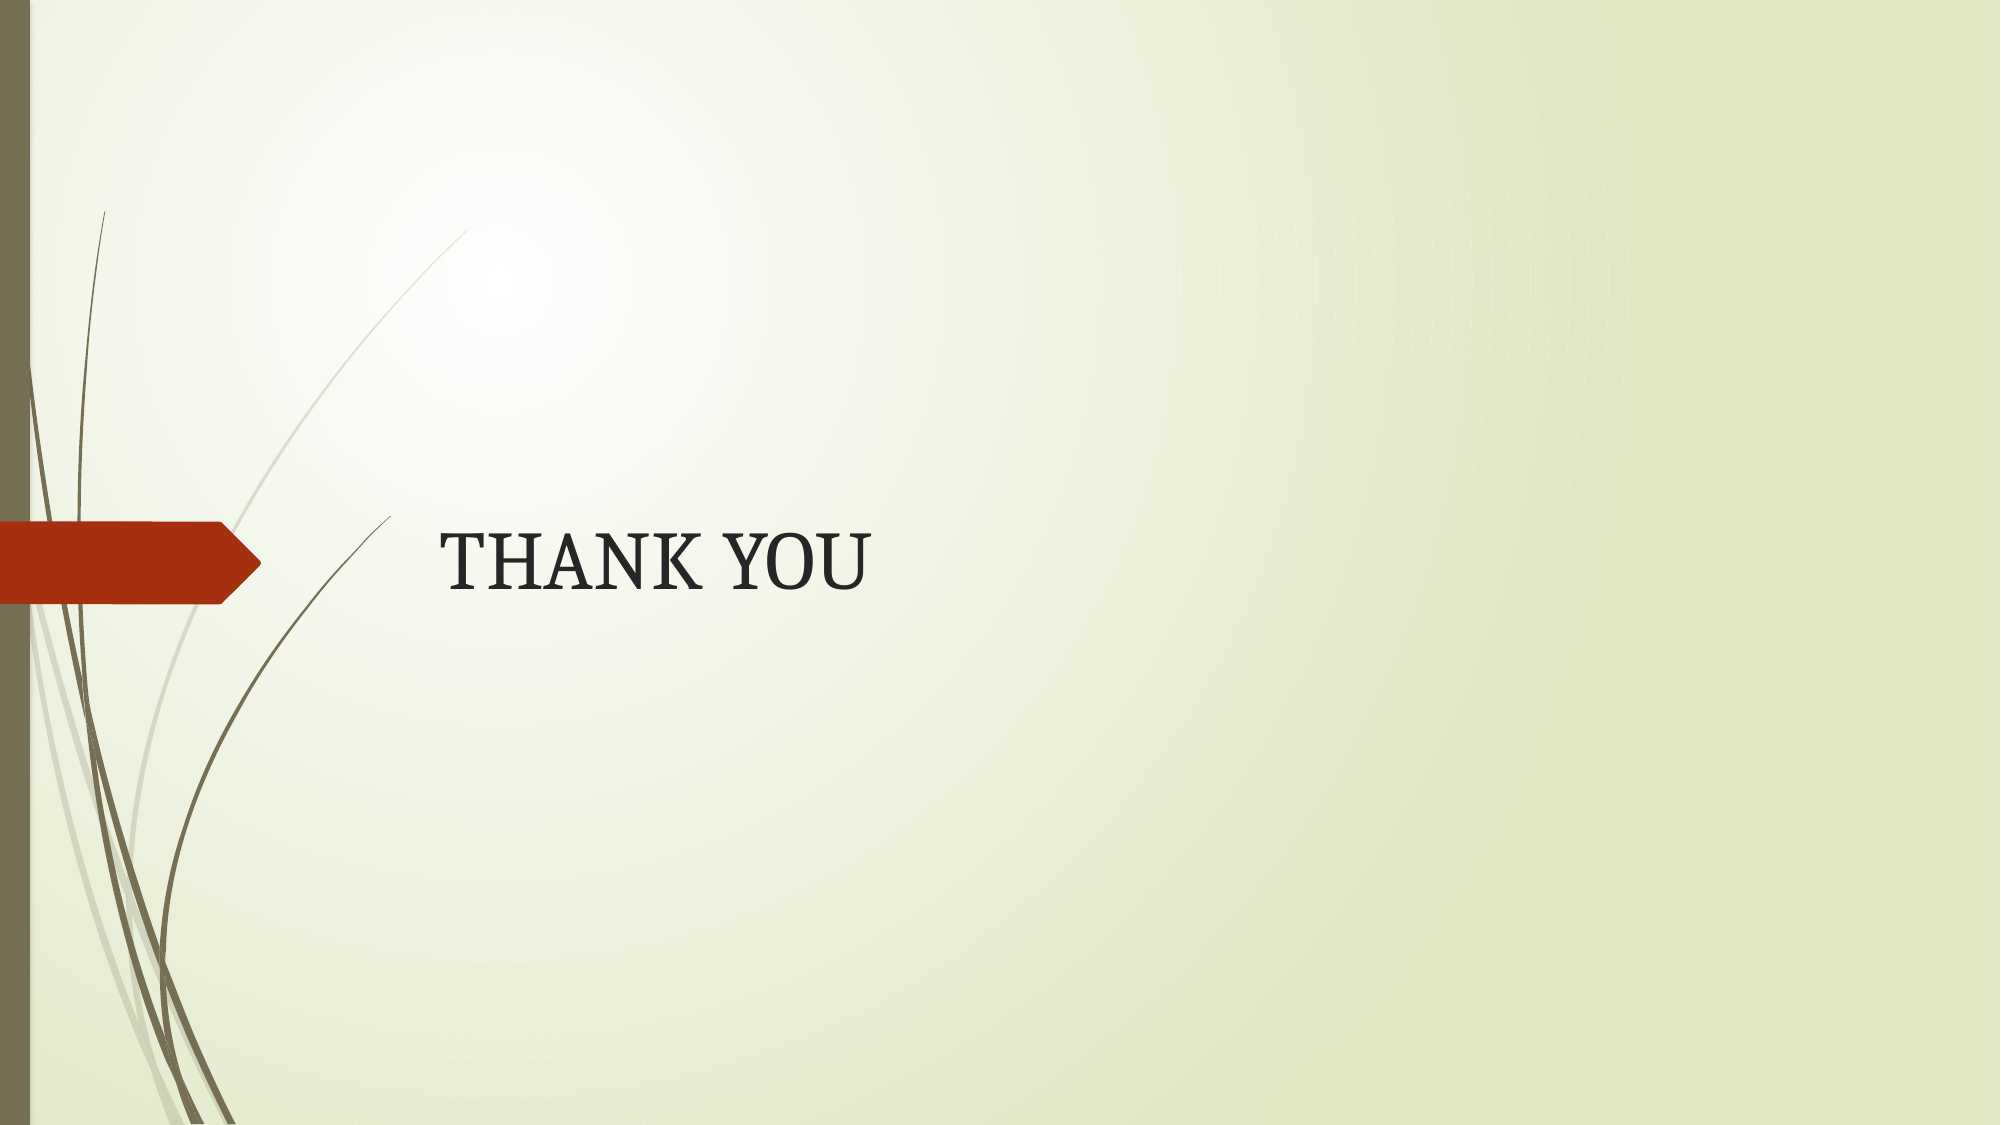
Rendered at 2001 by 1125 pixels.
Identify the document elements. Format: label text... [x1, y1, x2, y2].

title THANK YOU [424, 337, 1888, 614]
